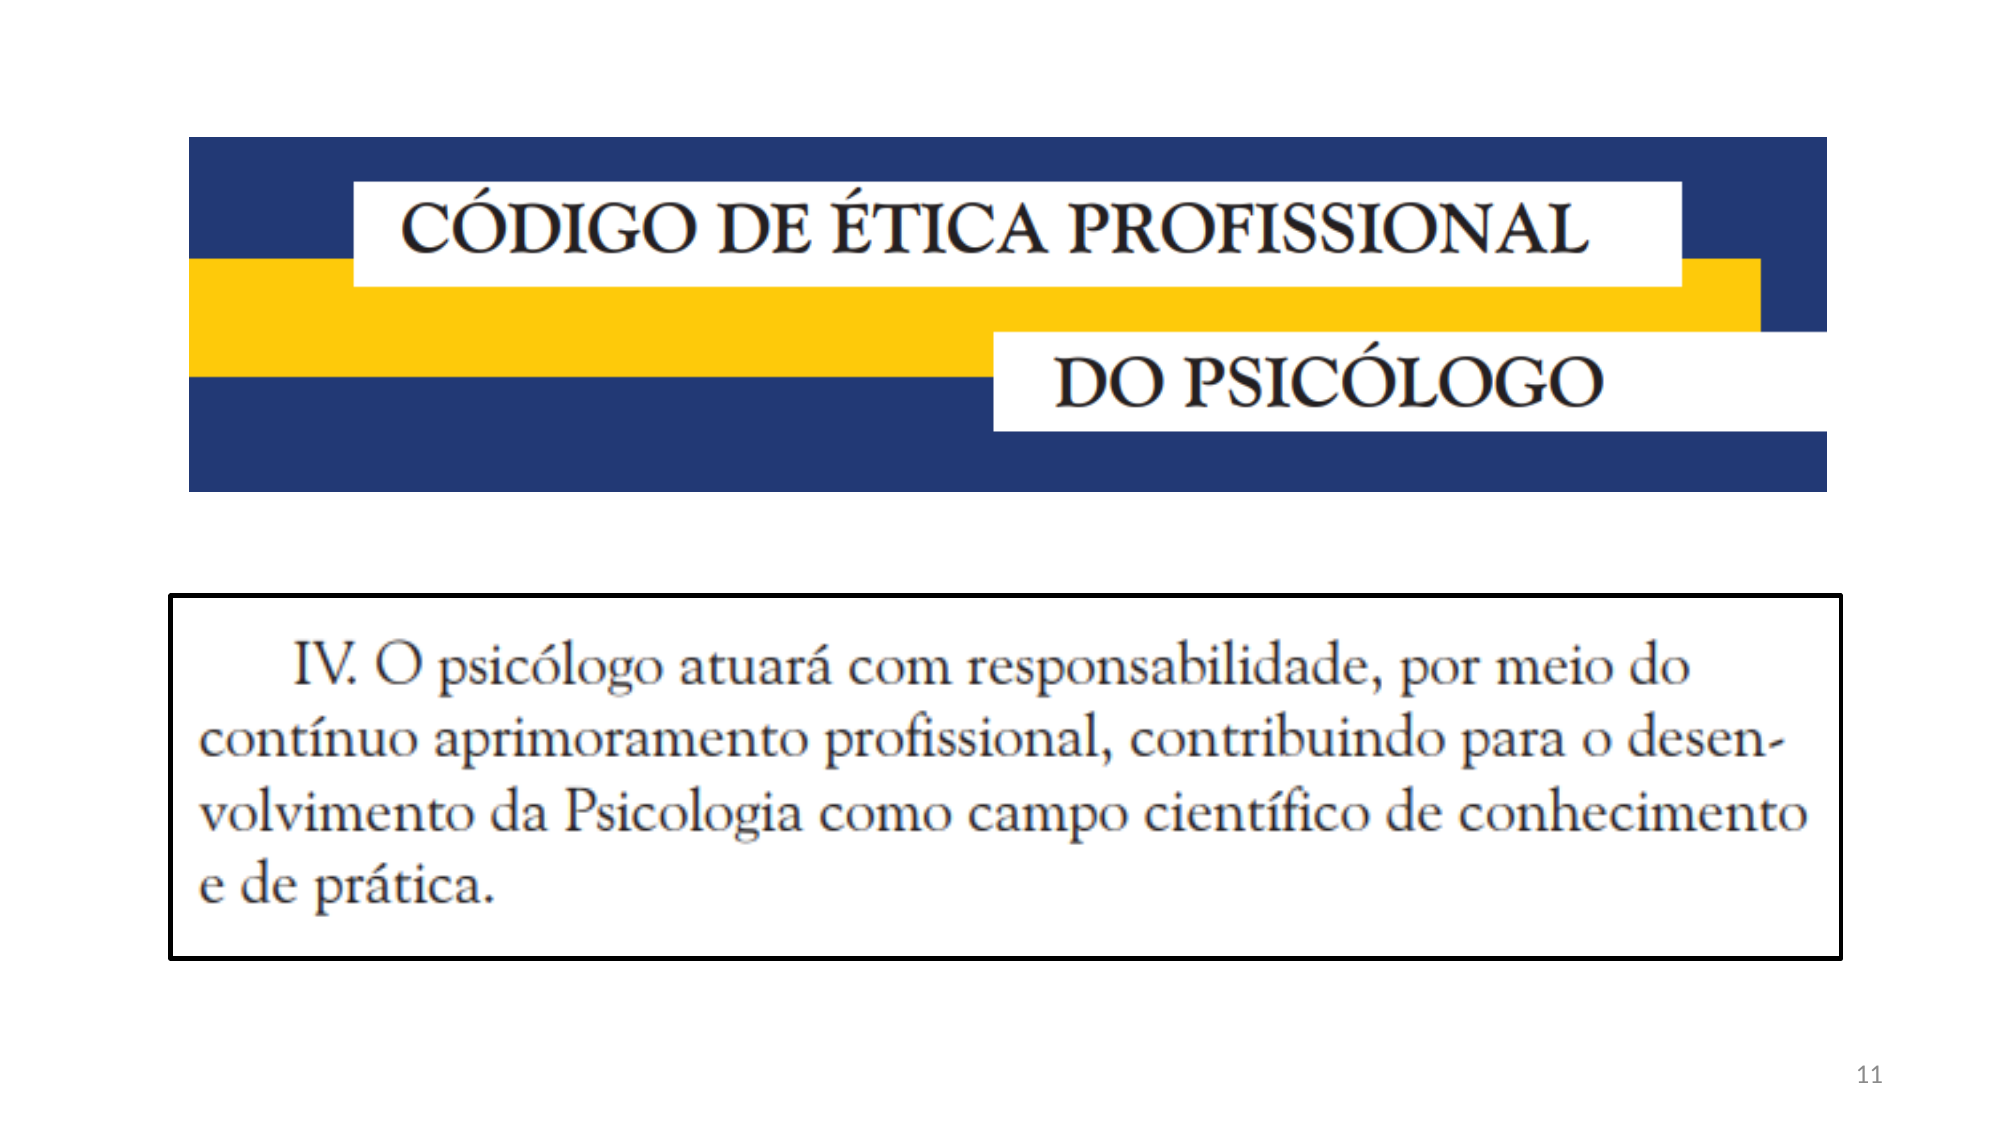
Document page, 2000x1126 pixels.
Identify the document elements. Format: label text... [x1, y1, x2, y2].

picture [189, 137, 1827, 492]
picture [172, 597, 1839, 957]
slide_number 11 [1433, 1042, 1900, 1103]
